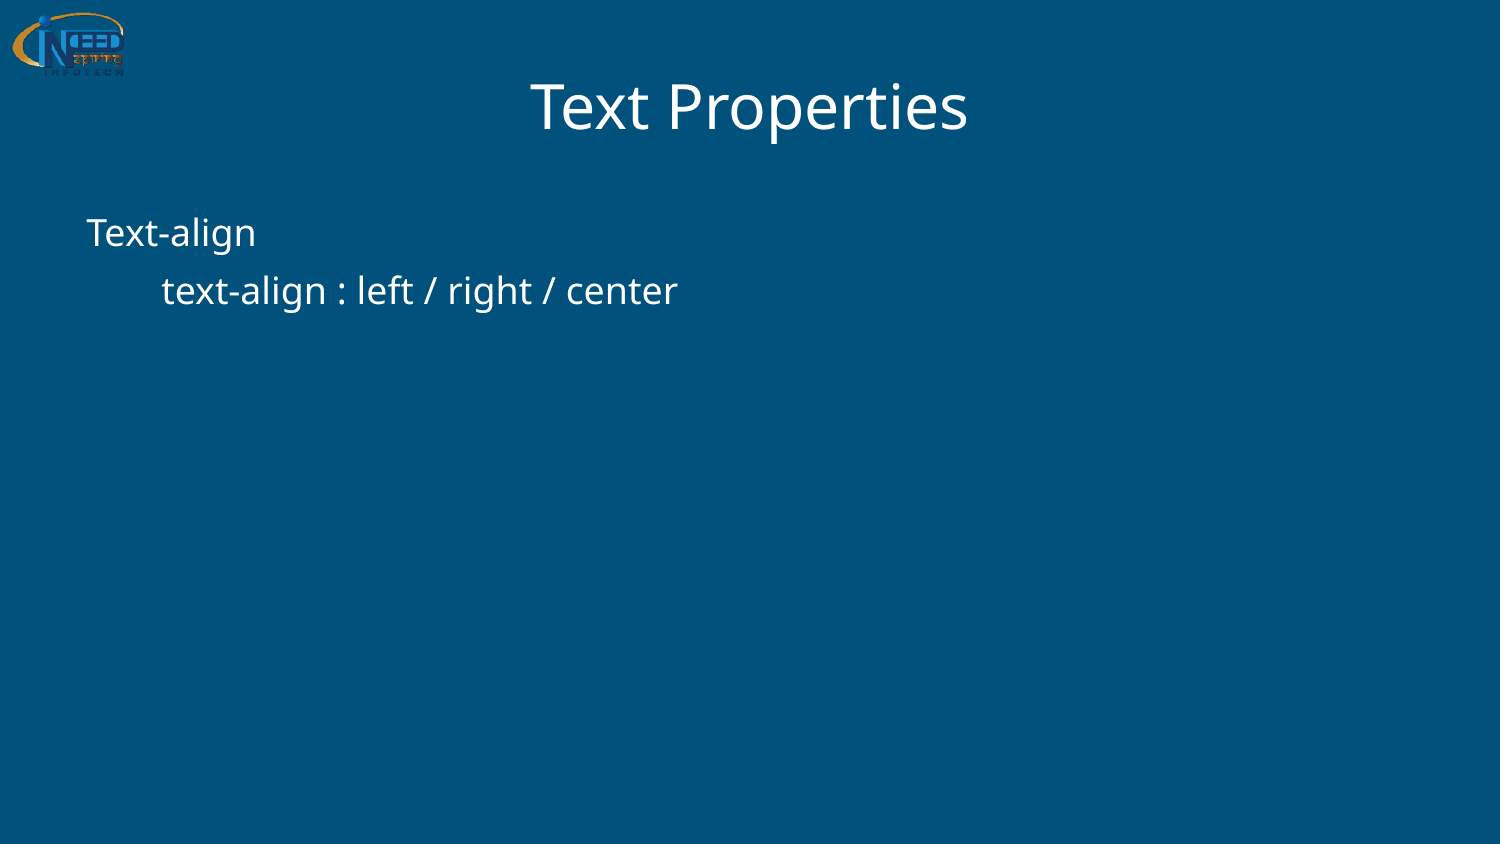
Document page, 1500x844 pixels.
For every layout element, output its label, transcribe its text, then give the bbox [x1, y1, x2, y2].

title Text Properties [75, 33, 1425, 175]
list Text-align text-align : left / right / center [75, 196, 1425, 754]
picture [13, 15, 118, 67]
